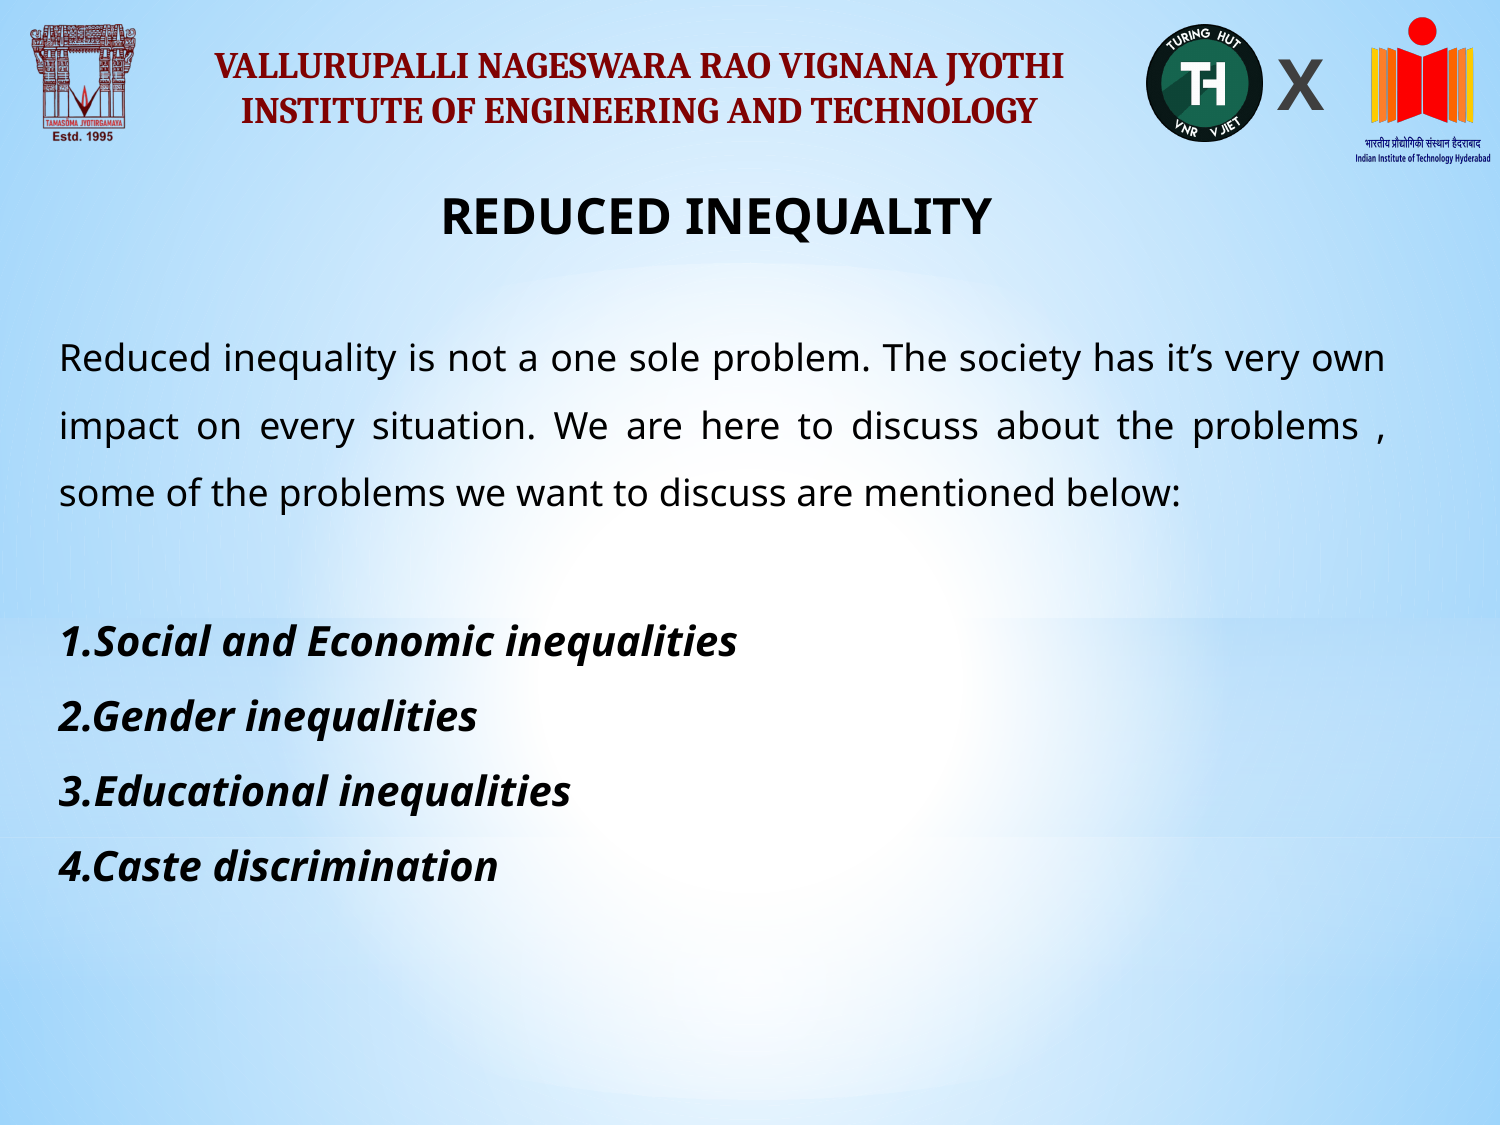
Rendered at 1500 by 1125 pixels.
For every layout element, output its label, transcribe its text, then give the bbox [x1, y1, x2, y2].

picture [24, 24, 142, 142]
picture [1146, 24, 1264, 142]
picture [1354, 16, 1491, 166]
text_box REDUCED INEQUALITY Reduced inequality is not a one sole problem. The society has it’s very own impact on every situation. We are here to discuss about the problems , some of the problems we want to discuss are mentioned below: 1.Social and Economic inequalities 2.Gender inequalities 3.Educational inequalities 4.Caste discrimination [43, 146, 1403, 1022]
text_box X [1264, 24, 1349, 140]
text_box VALLURUPALLI NAGESWARA RAO VIGNANA JYOTHI INSTITUTE OF ENGINEERING AND TECHNOLOGY [174, 25, 1105, 146]
